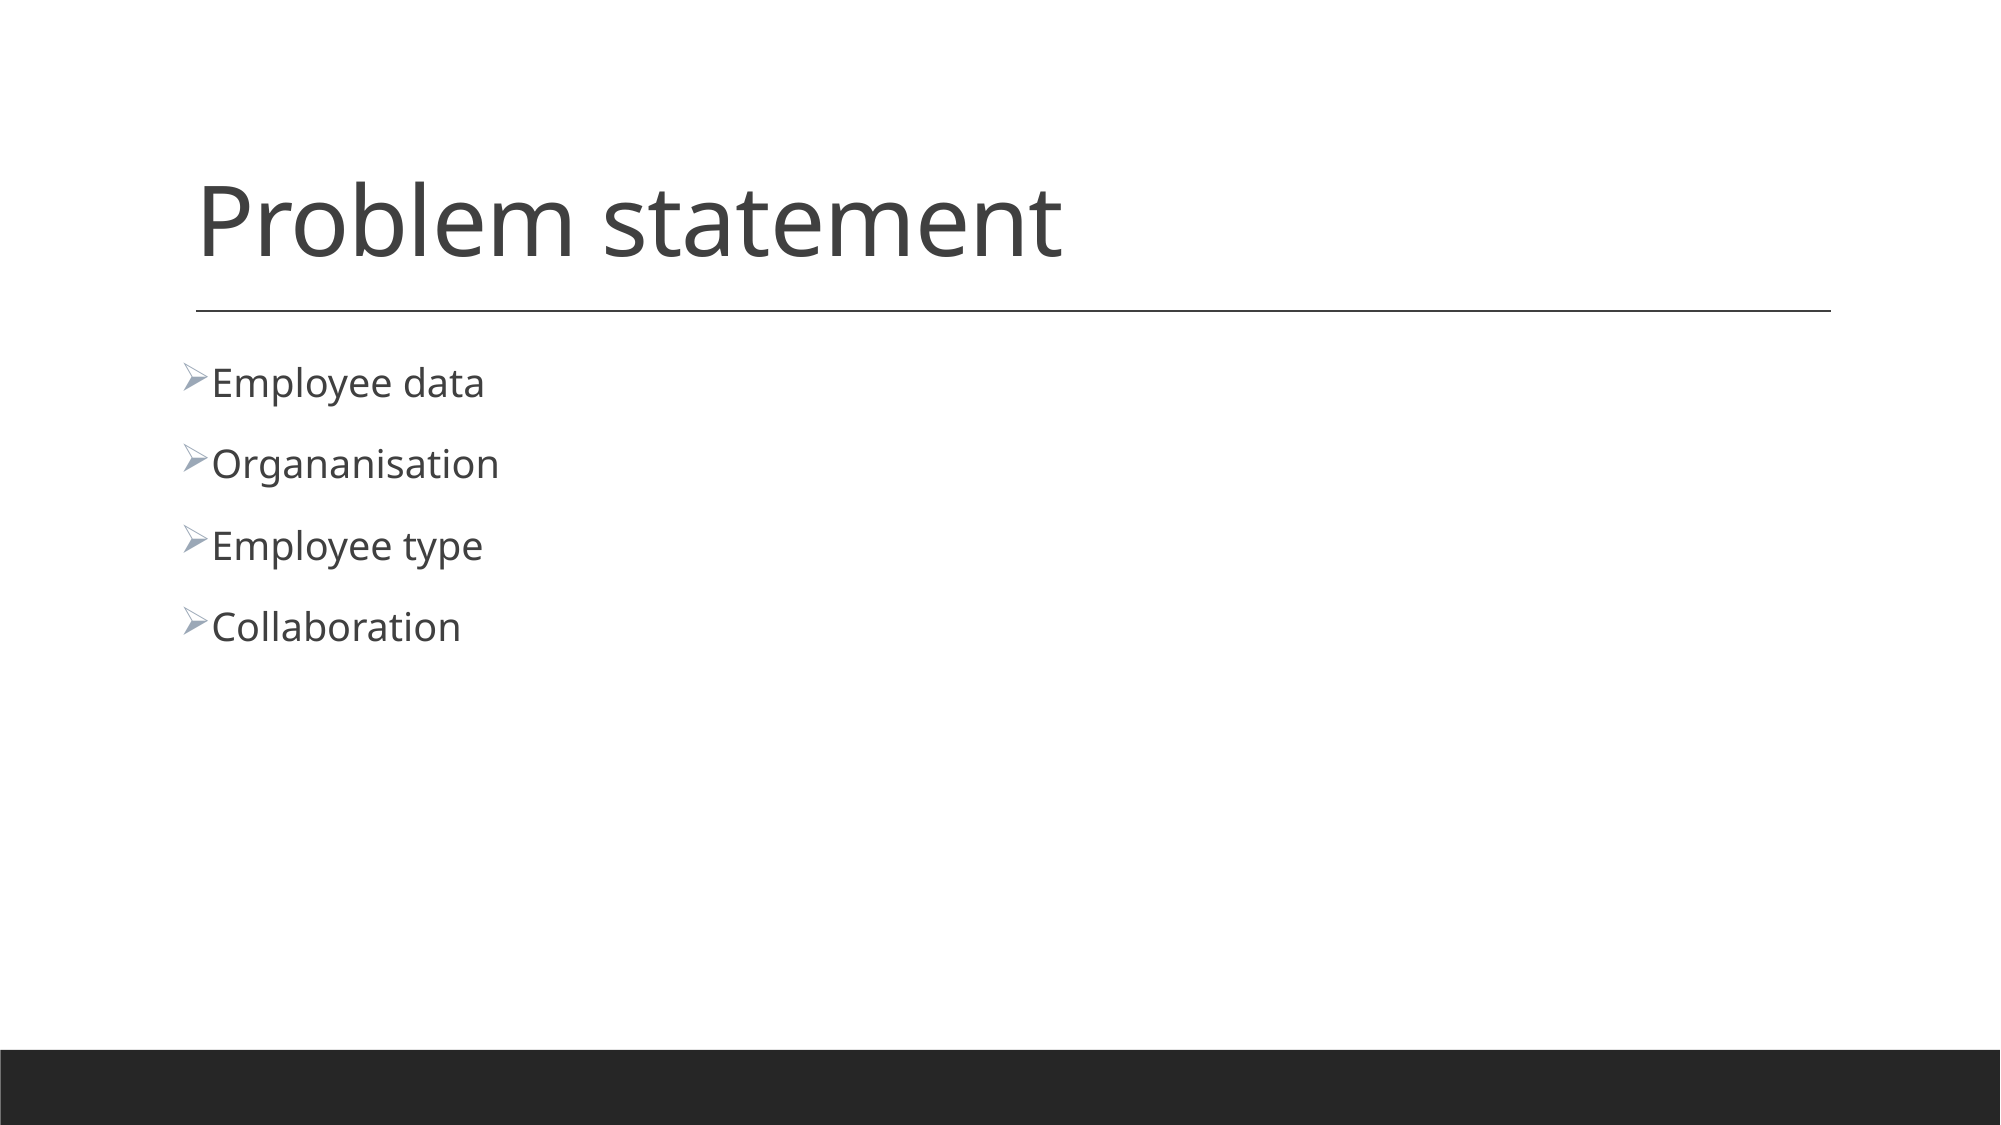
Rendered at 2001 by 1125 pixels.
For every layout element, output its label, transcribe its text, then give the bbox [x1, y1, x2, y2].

title Problem statement [180, 47, 1830, 285]
list Employee data Organanisation Employee type Collaboration [180, 345, 1830, 963]
